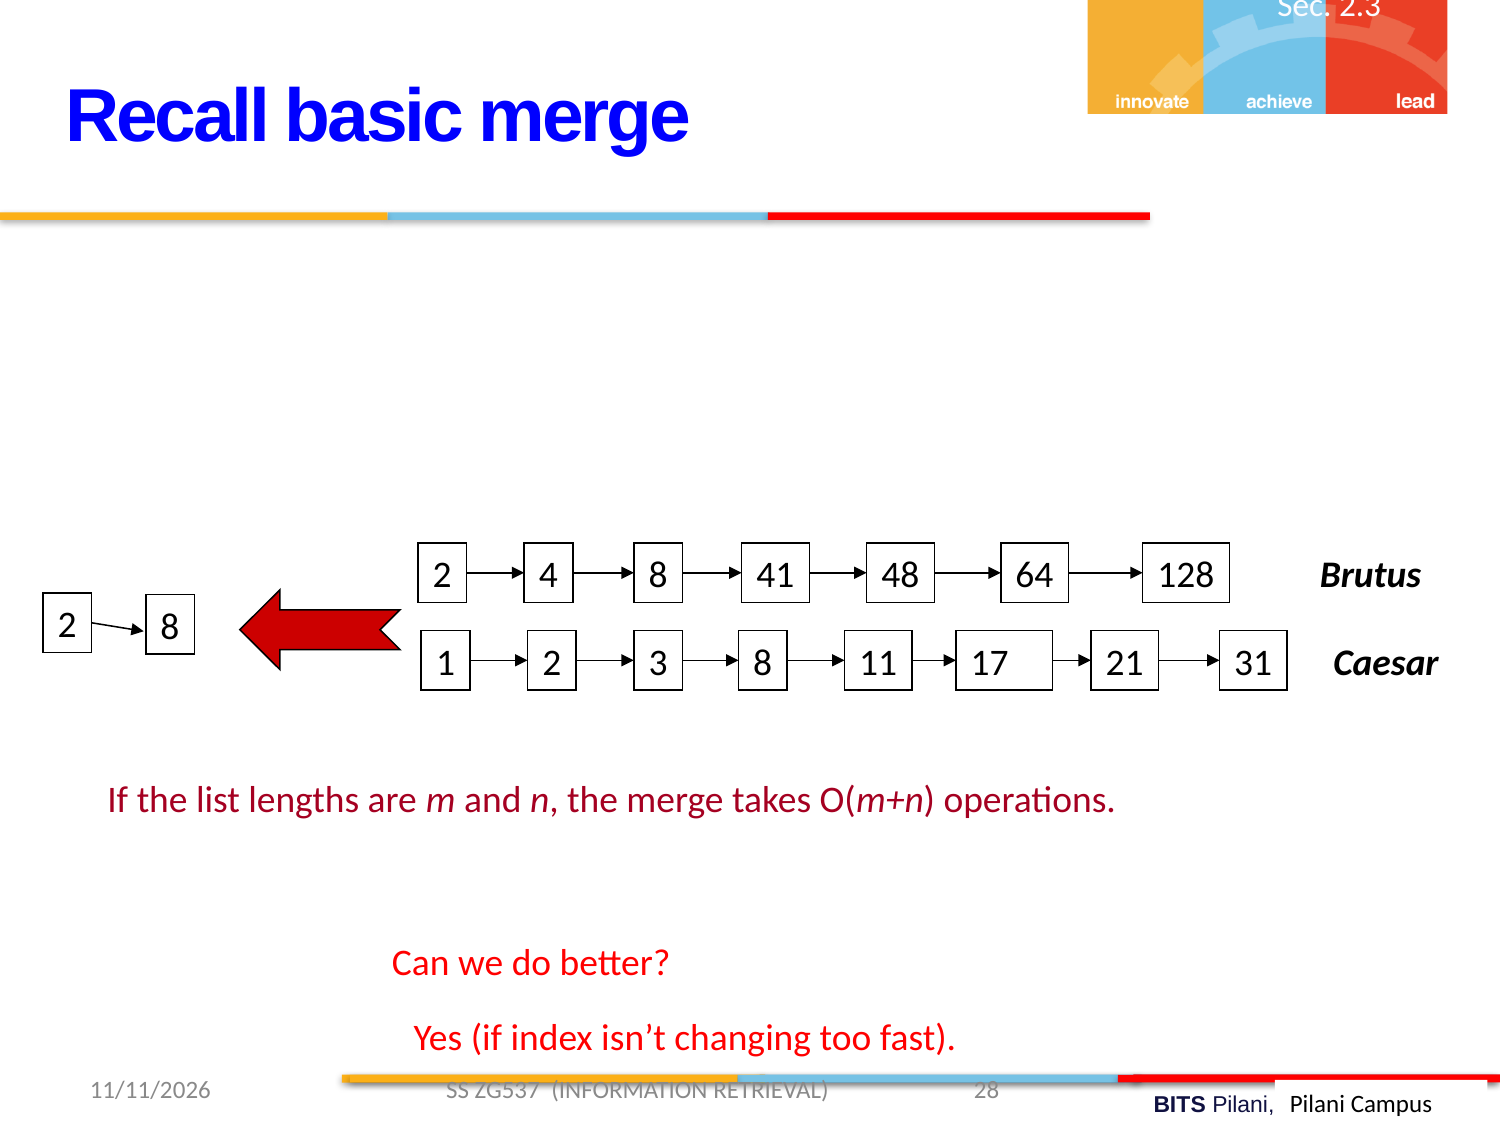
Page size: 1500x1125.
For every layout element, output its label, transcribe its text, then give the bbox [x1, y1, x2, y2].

text_box Sec. 2.3 [1262, 0, 1397, 30]
text_box 128 [1142, 542, 1230, 603]
text_box 2 [417, 542, 467, 603]
text_box 41 [741, 542, 810, 603]
list Recall basic merge [50, 24, 1088, 213]
text_box 64 [1000, 542, 1069, 603]
text_box 8 [145, 594, 195, 655]
text_box If the list lengths are m and n, the merge takes O(m+n) operations. [92, 767, 1132, 828]
text_box 8 [633, 542, 683, 603]
text_box 2 [42, 592, 92, 653]
text_box Caesar [1318, 630, 1454, 691]
text_box 3 [633, 630, 683, 691]
text_box 31 [1219, 630, 1288, 691]
text_box 11 [844, 630, 913, 691]
text_box [74, 242, 1425, 1056]
text_box 21 [1090, 630, 1159, 691]
text_box Yes (if index isn’t changing too fast). [398, 1005, 972, 1066]
text_box Pilani Campus [1274, 1079, 1488, 1125]
text_box 8 [738, 630, 788, 691]
text_box 1/26/2019 SS ZG537 (INFORMATION RETRIEVAL) 28 [74, 1073, 1063, 1125]
text_box 2 [527, 630, 577, 691]
text_box 4 [524, 542, 573, 603]
text_box 17 [955, 630, 1053, 691]
text_box Brutus [1305, 542, 1437, 603]
text_box [239, 589, 400, 670]
picture [1087, 0, 1448, 114]
text_box 48 [866, 542, 935, 603]
text_box Can we do better? [377, 930, 686, 991]
text_box 1 [421, 630, 470, 691]
